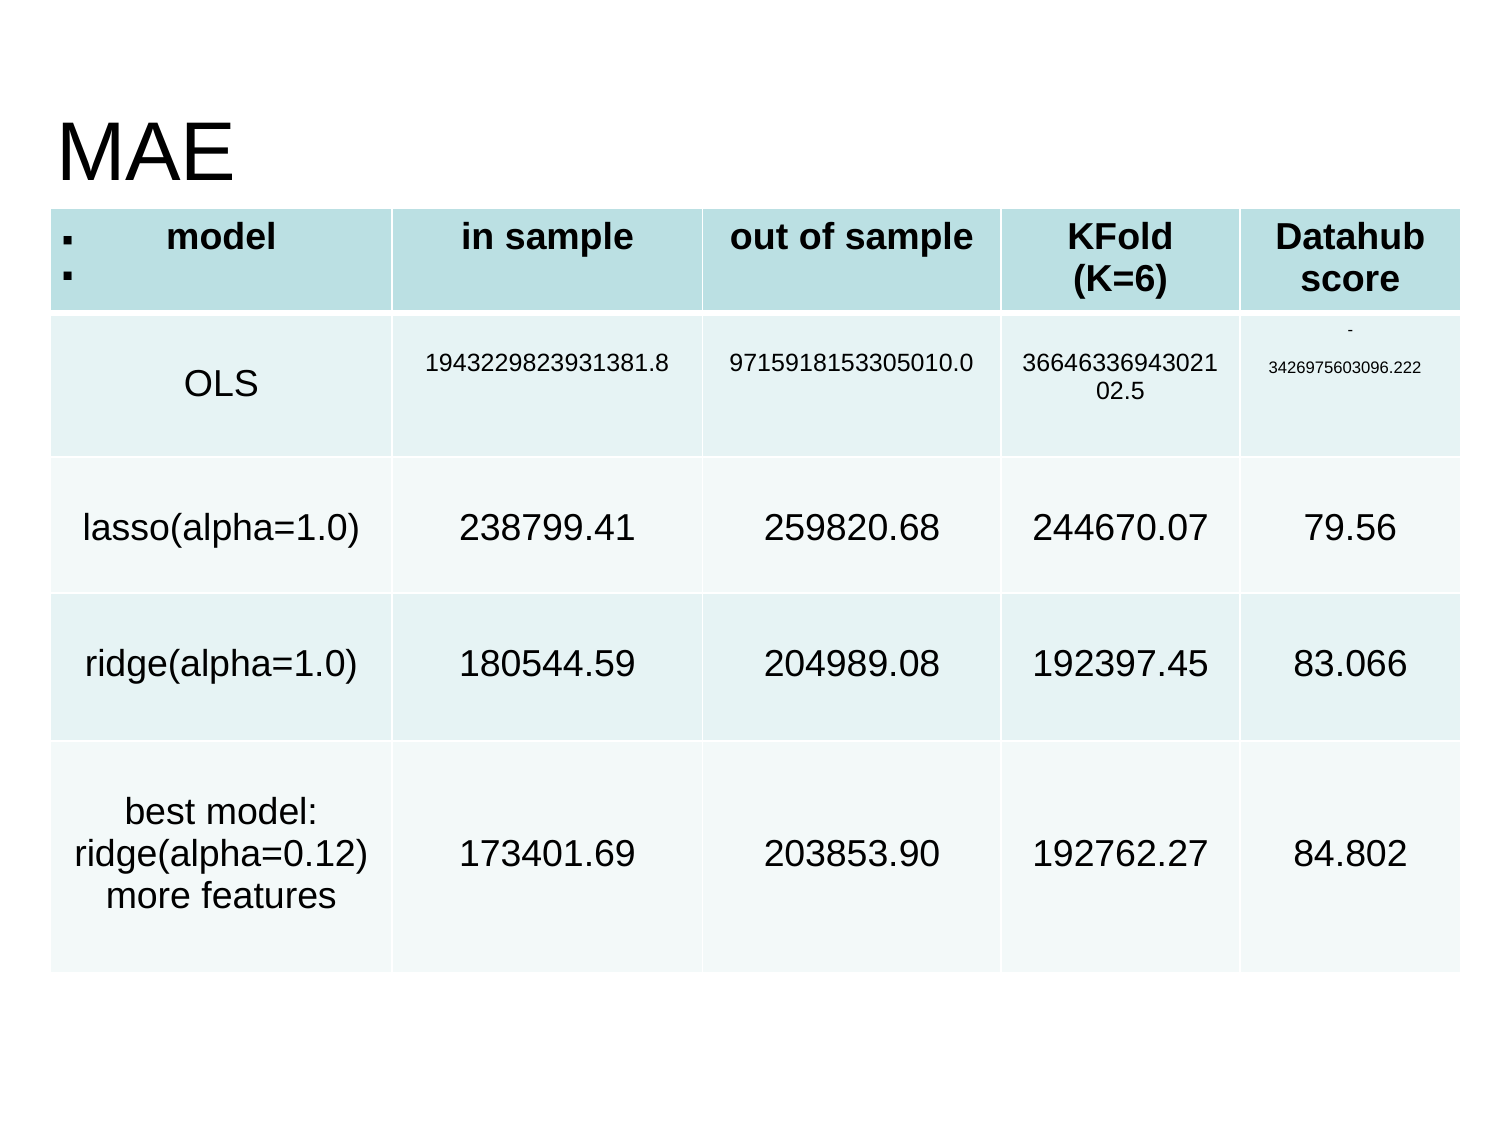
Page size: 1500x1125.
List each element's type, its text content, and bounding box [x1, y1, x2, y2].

table_cell ridge(alpha=1.0) [51, 594, 391, 740]
text_box MAE: [41, 89, 267, 305]
table_cell - 3426975603096.222 [1241, 316, 1460, 456]
table_cell 1943229823931381.8 [393, 316, 702, 456]
table_cell 192397.45 [1002, 594, 1239, 740]
table_cell 83.066 [1241, 594, 1460, 740]
table_header KFold (K=6) [1002, 209, 1239, 310]
table_cell 173401.69 [393, 742, 702, 972]
table_cell 3664633694302102.5 [1002, 316, 1239, 456]
table_header Datahub score [1241, 209, 1460, 310]
table_cell 84.802 [1241, 742, 1460, 972]
table_header in sample [393, 209, 702, 310]
table_cell OLS [51, 316, 391, 456]
table_header out of sample [703, 209, 1000, 310]
table_cell 204989.08 [703, 594, 1000, 740]
table_cell 192762.27 [1002, 742, 1239, 972]
table_cell 238799.41 [393, 458, 702, 592]
table_cell 180544.59 [393, 594, 702, 740]
table_cell 259820.68 [703, 458, 1000, 592]
table_header model [51, 209, 391, 310]
table_cell 9715918153305010.0 [703, 316, 1000, 456]
table_cell 79.56 [1241, 458, 1460, 592]
table_cell 203853.90 [703, 742, 1000, 972]
table_cell 244670.07 [1002, 458, 1239, 592]
table_cell best model: ridge(alpha=0.12) more features [51, 742, 391, 972]
table_cell lasso(alpha=1.0) [51, 458, 391, 592]
